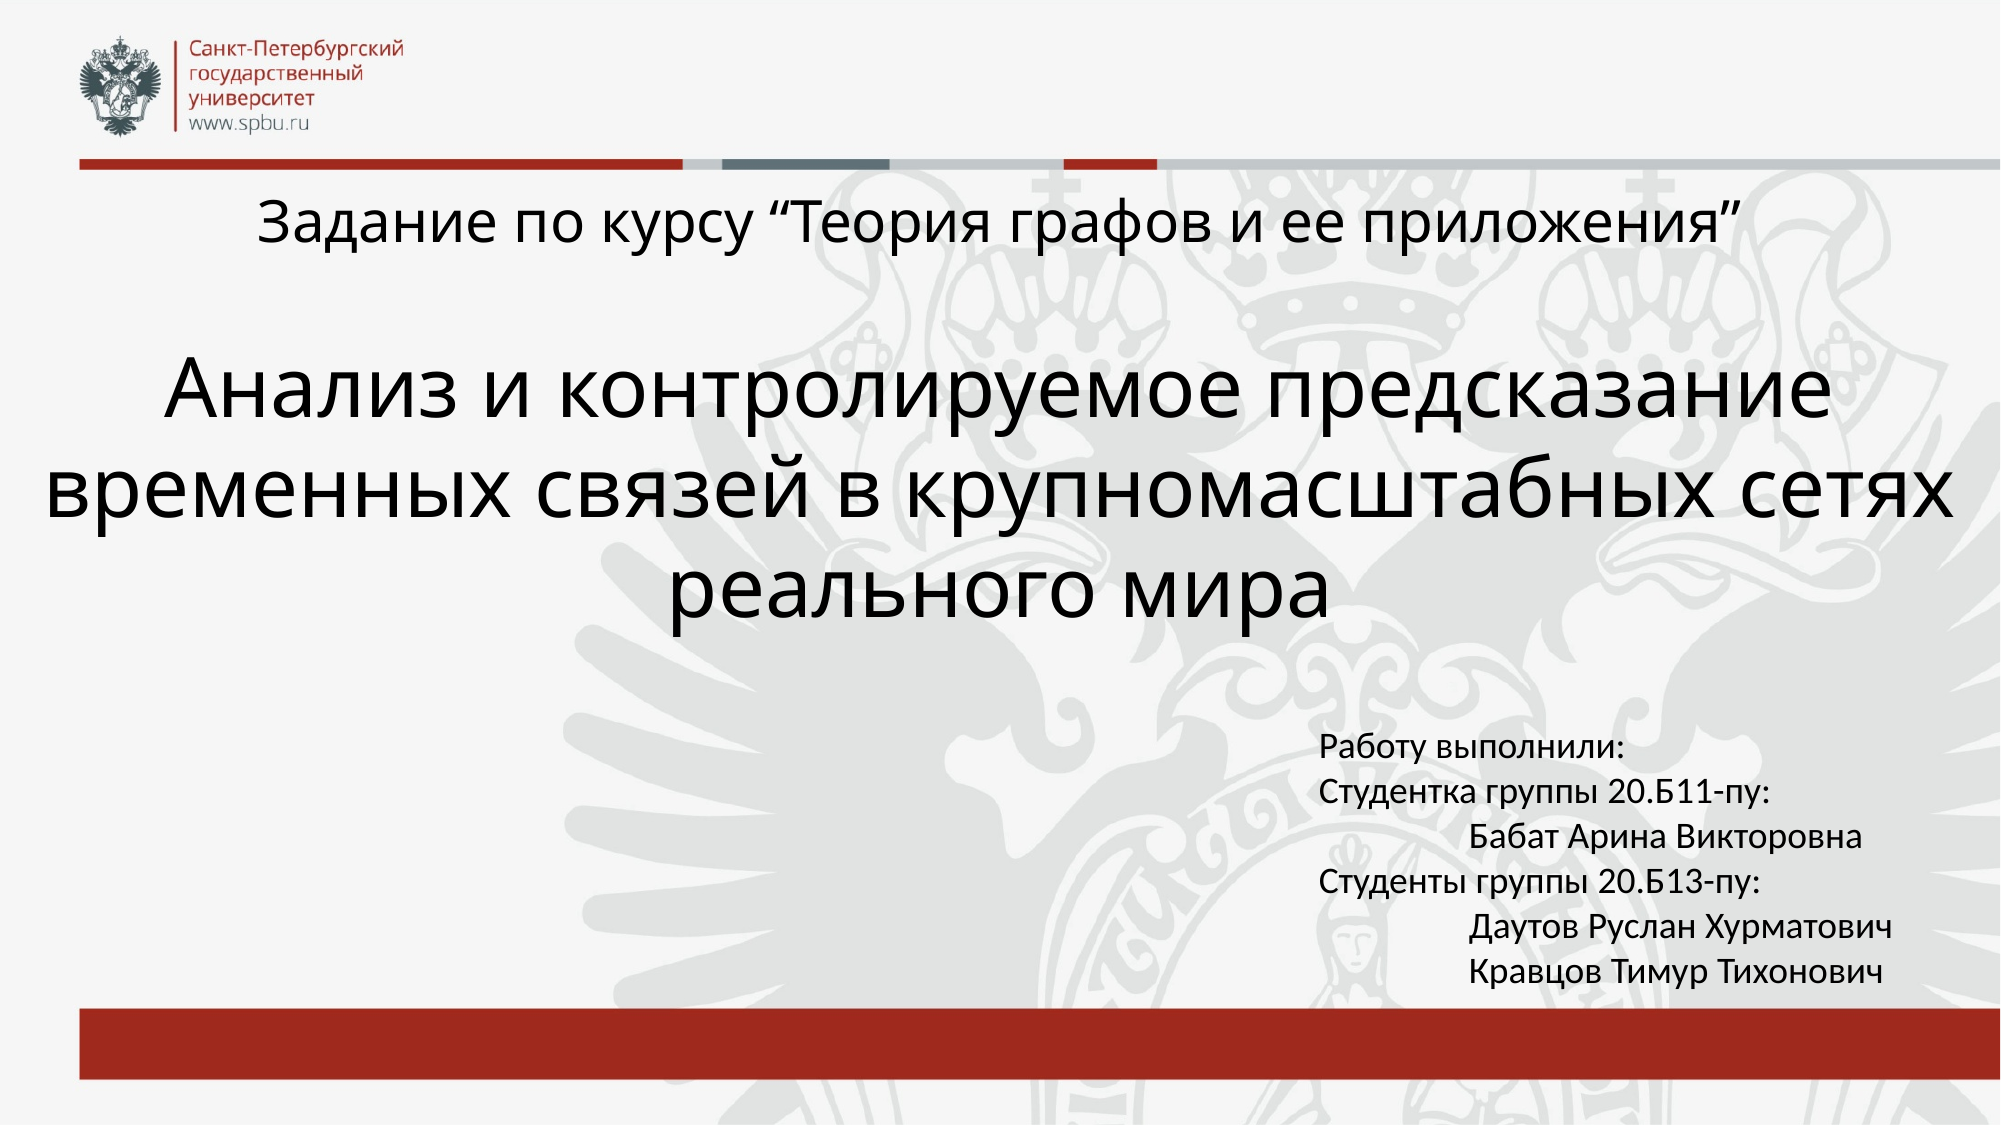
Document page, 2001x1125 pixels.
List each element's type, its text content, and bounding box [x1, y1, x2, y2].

text_box Работу выполнили: Студентка группы 20.Б11-пу: Бабат Арина Викторовна Студенты группы 20.Б13-пу: Даутов Руслан Хурматович Кравцов Тимур Тихонович [1303, 713, 2000, 998]
picture [0, 0, 2001, 1125]
text_box Анализ и контролируемое предсказание временных связей в крупномасштабных сетях реального мира [0, 326, 2000, 642]
text_box Задание по курсу “Теория графов и ее приложения” [0, 176, 2000, 262]
